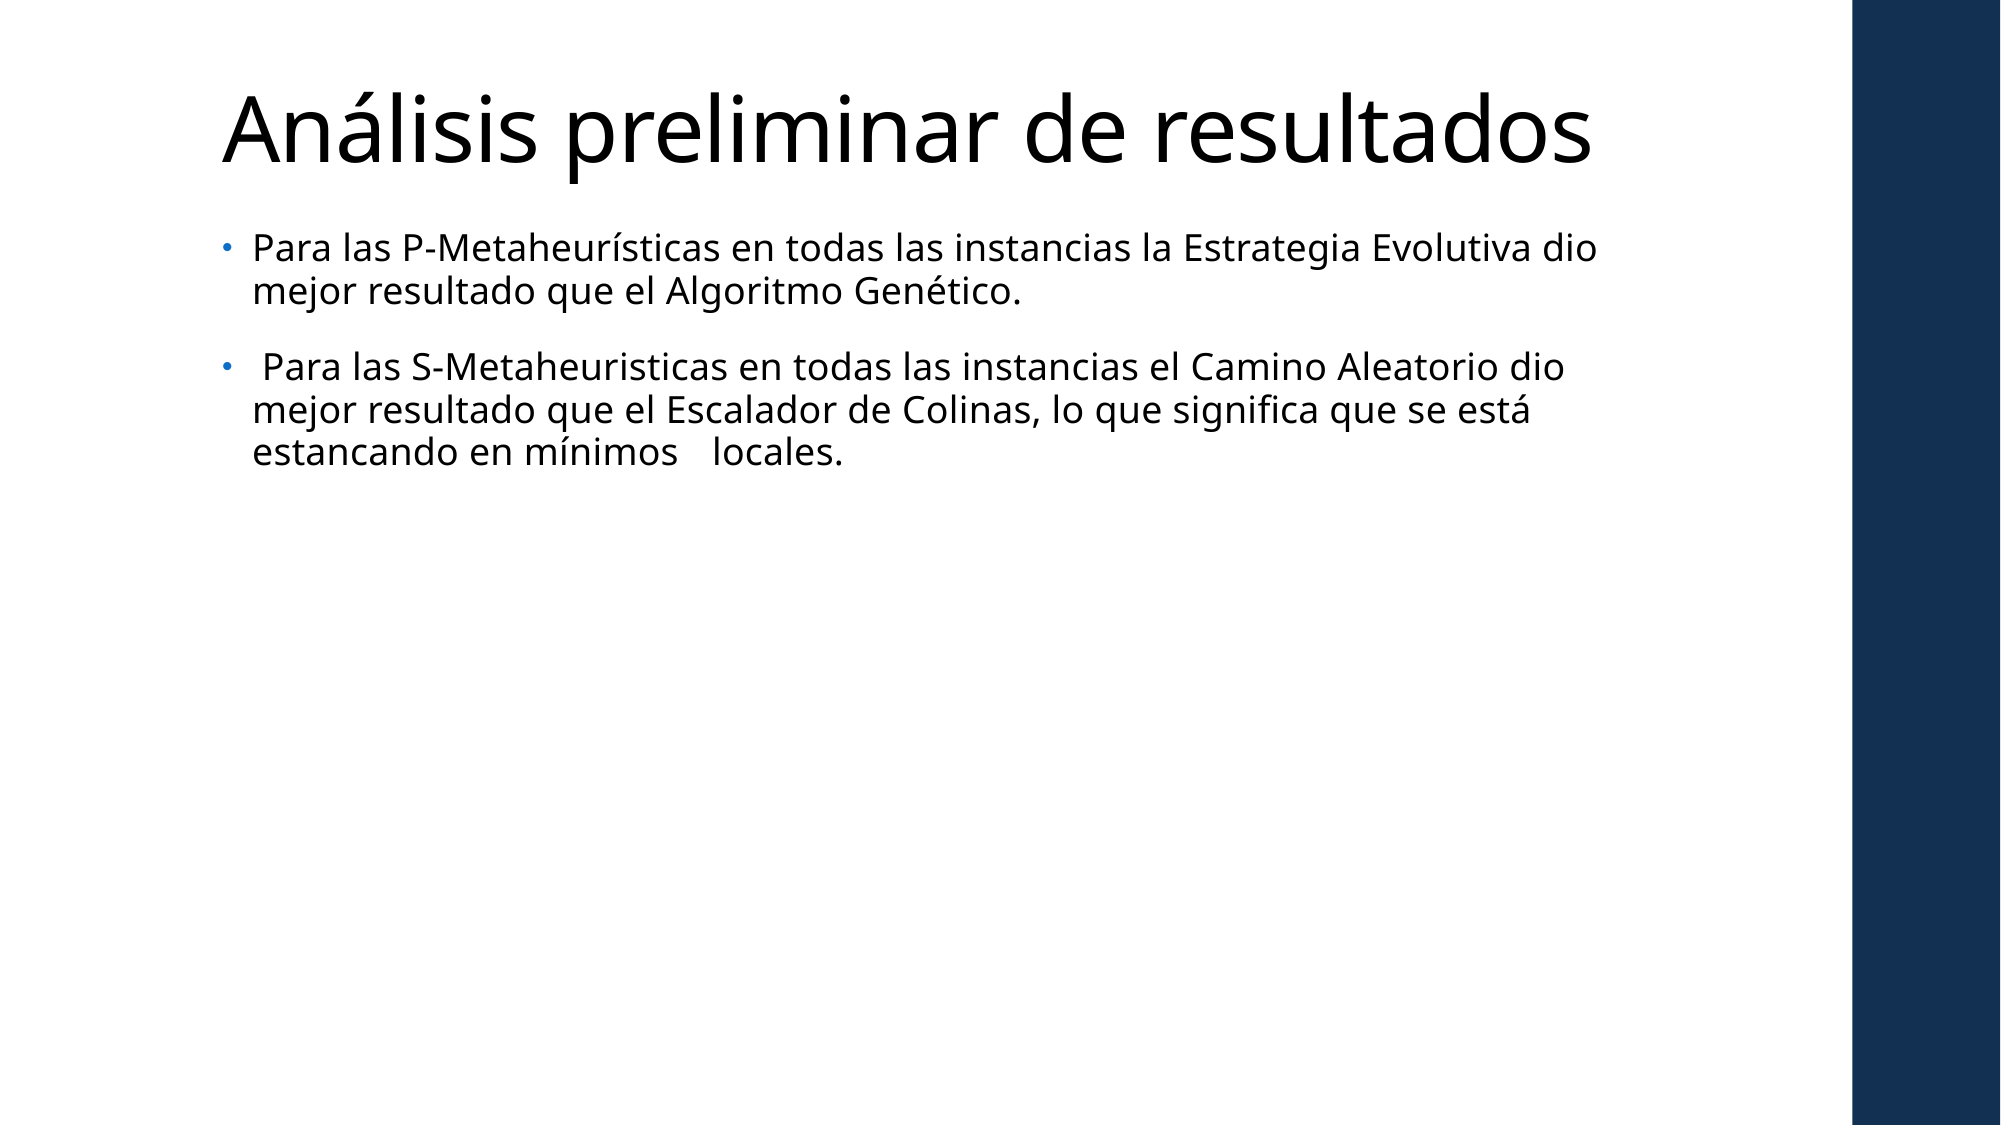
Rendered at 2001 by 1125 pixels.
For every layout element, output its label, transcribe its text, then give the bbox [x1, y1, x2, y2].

list Para las P-Metaheurísticas en todas las instancias la Estrategia Evolutiva dio mejor resultado que el Algoritmo Genético. Para las S-Metaheuristicas en todas las instancias el Camino Aleatorio dio mejor resultado que el Escalador de Colinas, lo que significa que se está estancando en mínimos locales. [206, 219, 1617, 1026]
title Análisis preliminar de resultados [206, 60, 1797, 190]
